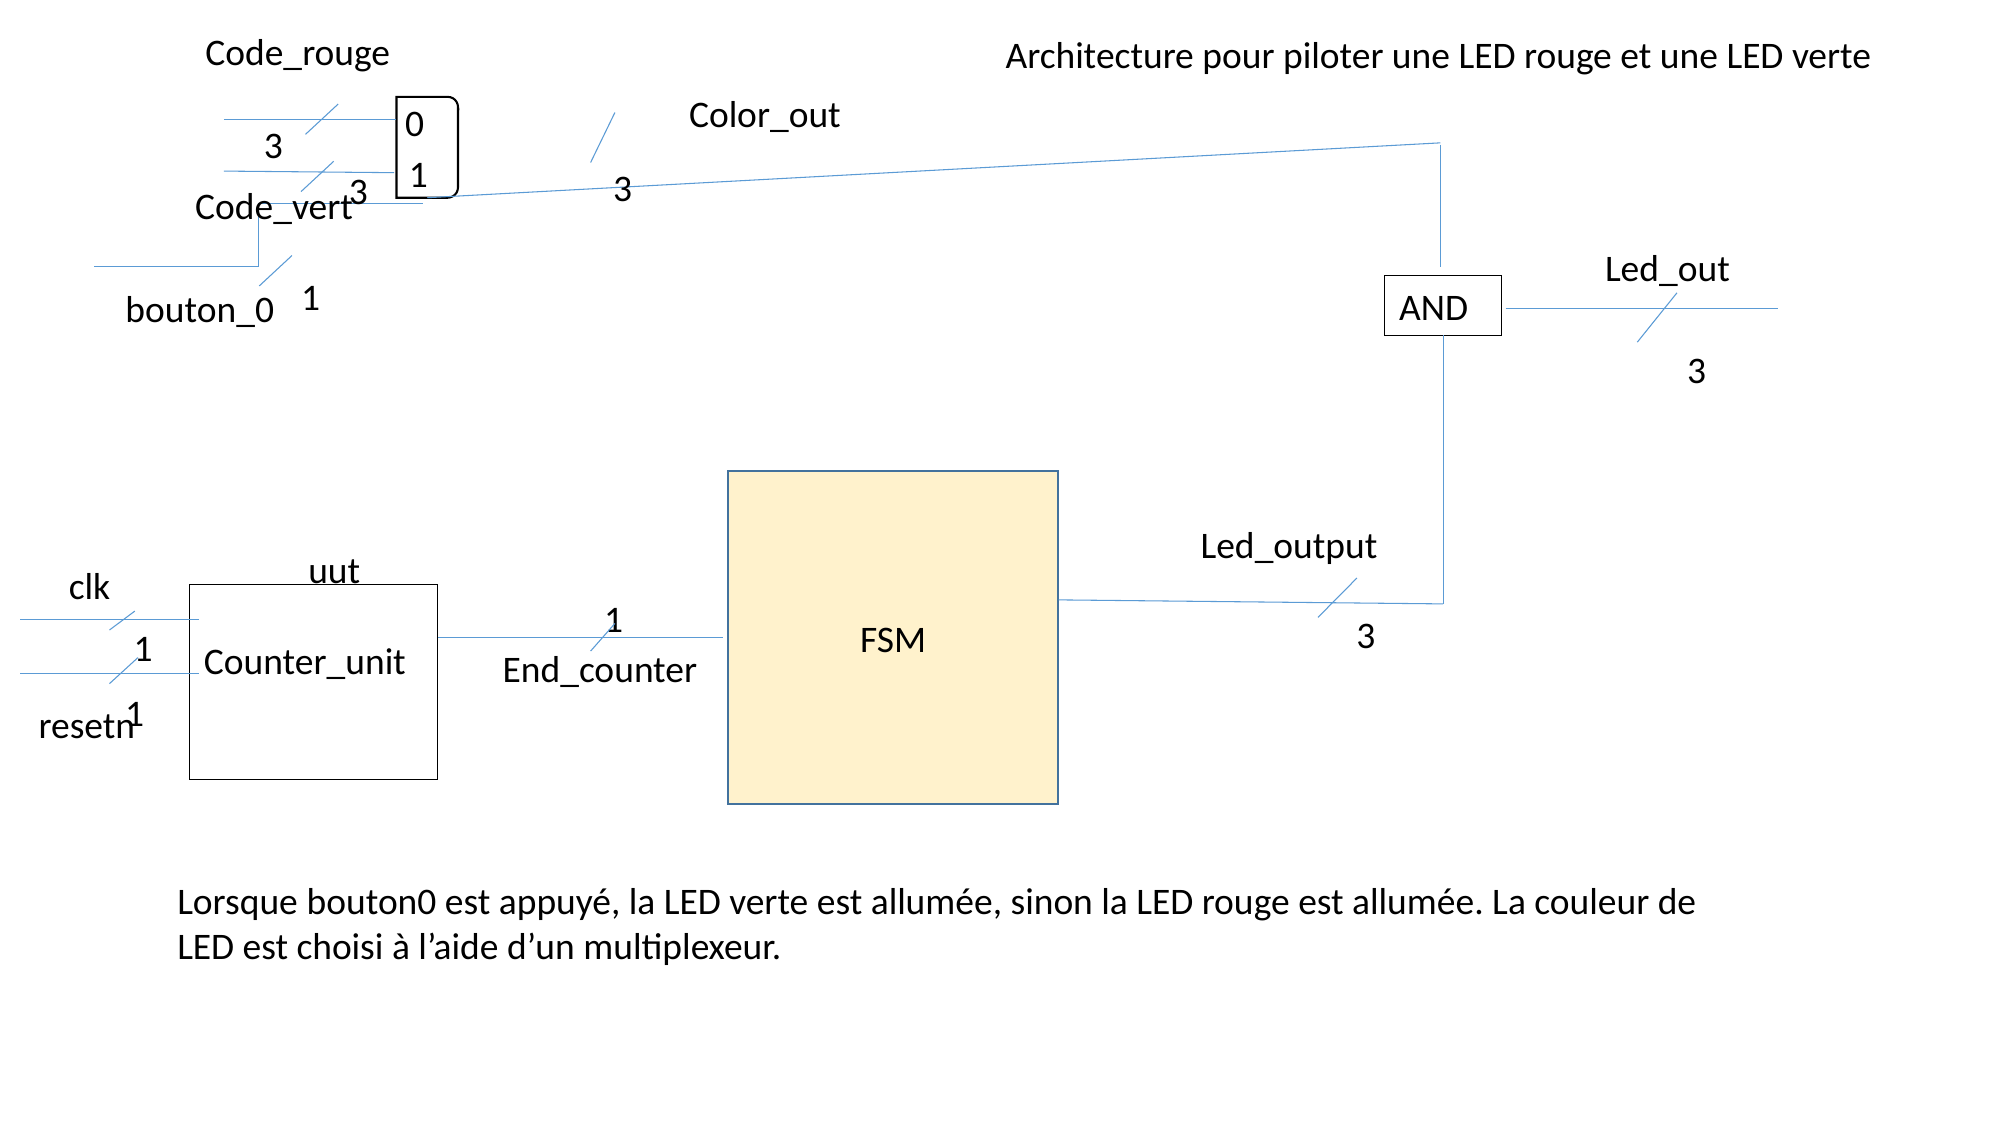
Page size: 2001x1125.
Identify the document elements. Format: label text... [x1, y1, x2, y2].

text_box Lorsque bouton0 est appuyé, la LED verte est allumée, sinon la LED rouge est allumée. La couleur de LED est choisi à l’aide d’un multiplexeur. [162, 869, 1722, 975]
text_box Architecture pour piloter une LED rouge et une LED verte [1779, 23, 1896, 84]
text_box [20, 20, 1779, 804]
